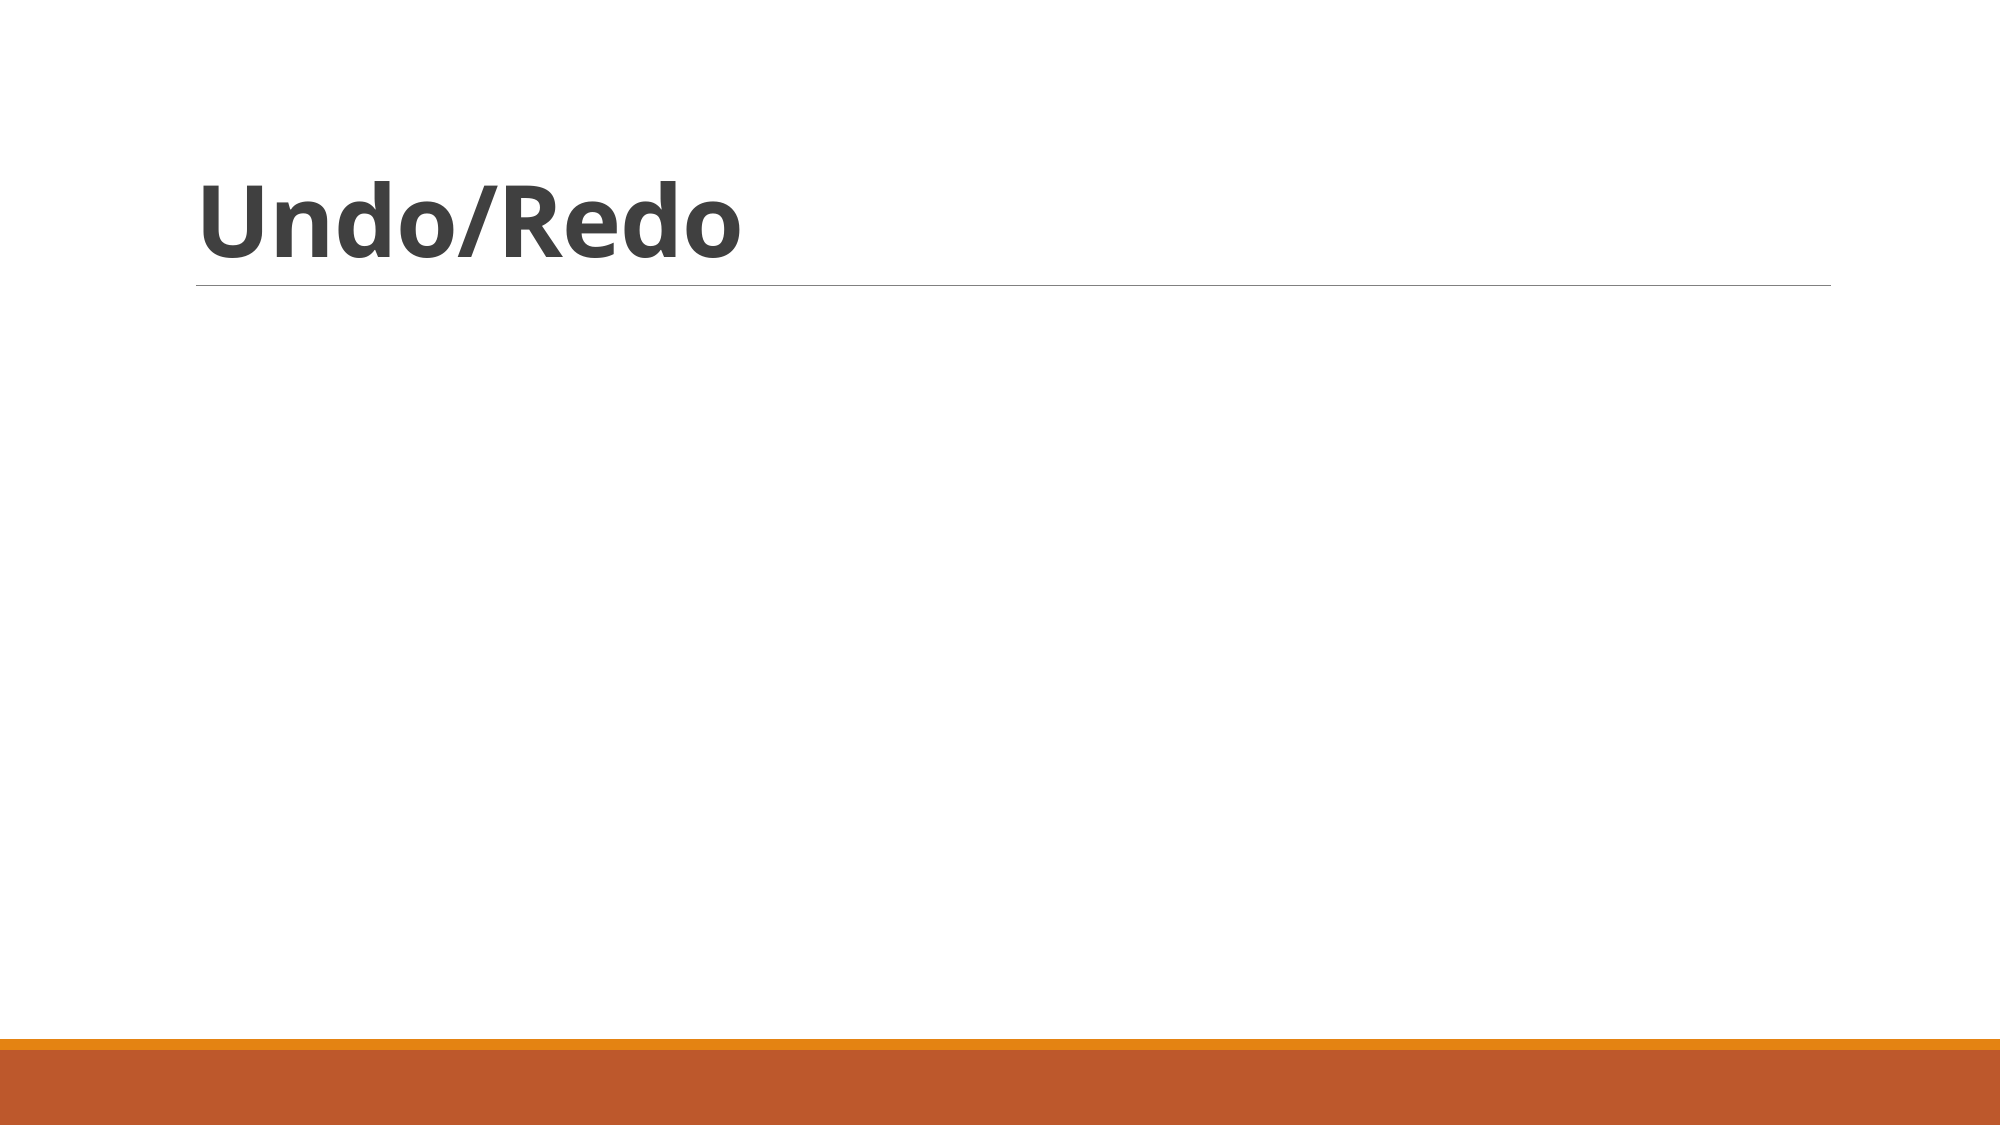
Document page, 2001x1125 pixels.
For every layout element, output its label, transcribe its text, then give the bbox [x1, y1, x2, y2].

title Undo/Redo [180, 47, 1830, 285]
